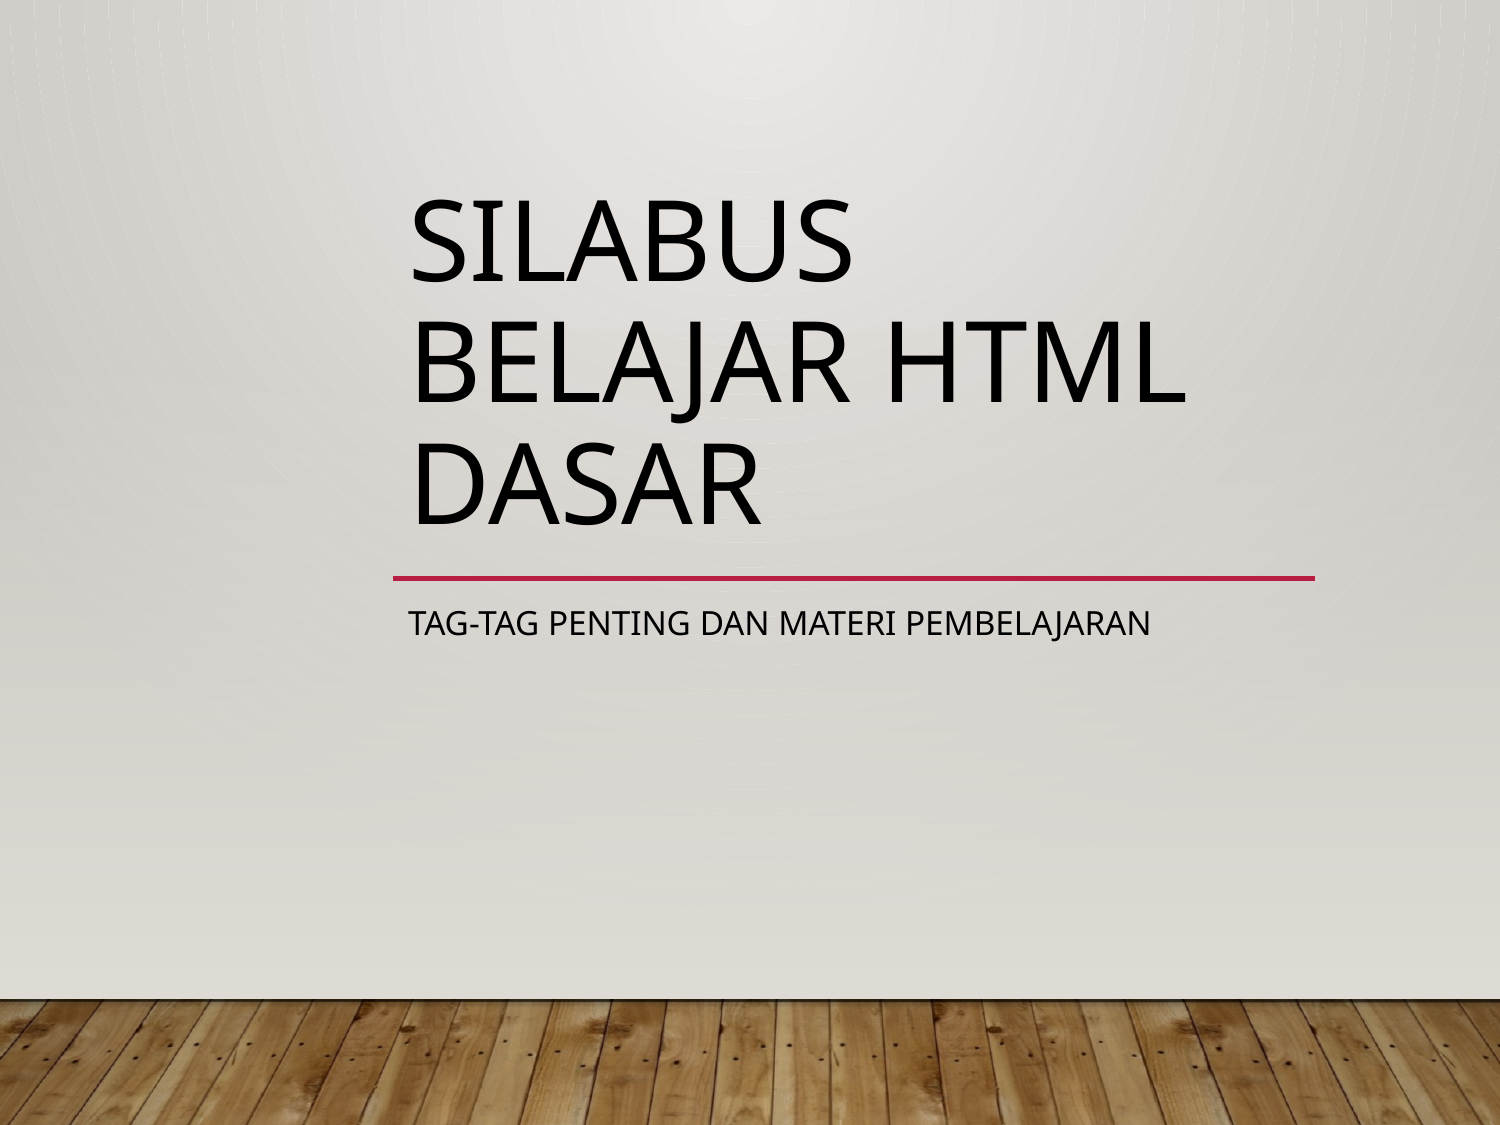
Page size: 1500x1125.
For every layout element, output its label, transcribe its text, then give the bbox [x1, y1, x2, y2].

title Silabus Belajar HTML Dasar [393, 131, 1315, 549]
subtitle Tag-tag Penting dan Materi Pembelajaran [393, 579, 1315, 740]
picture [0, 999, 1500, 1125]
